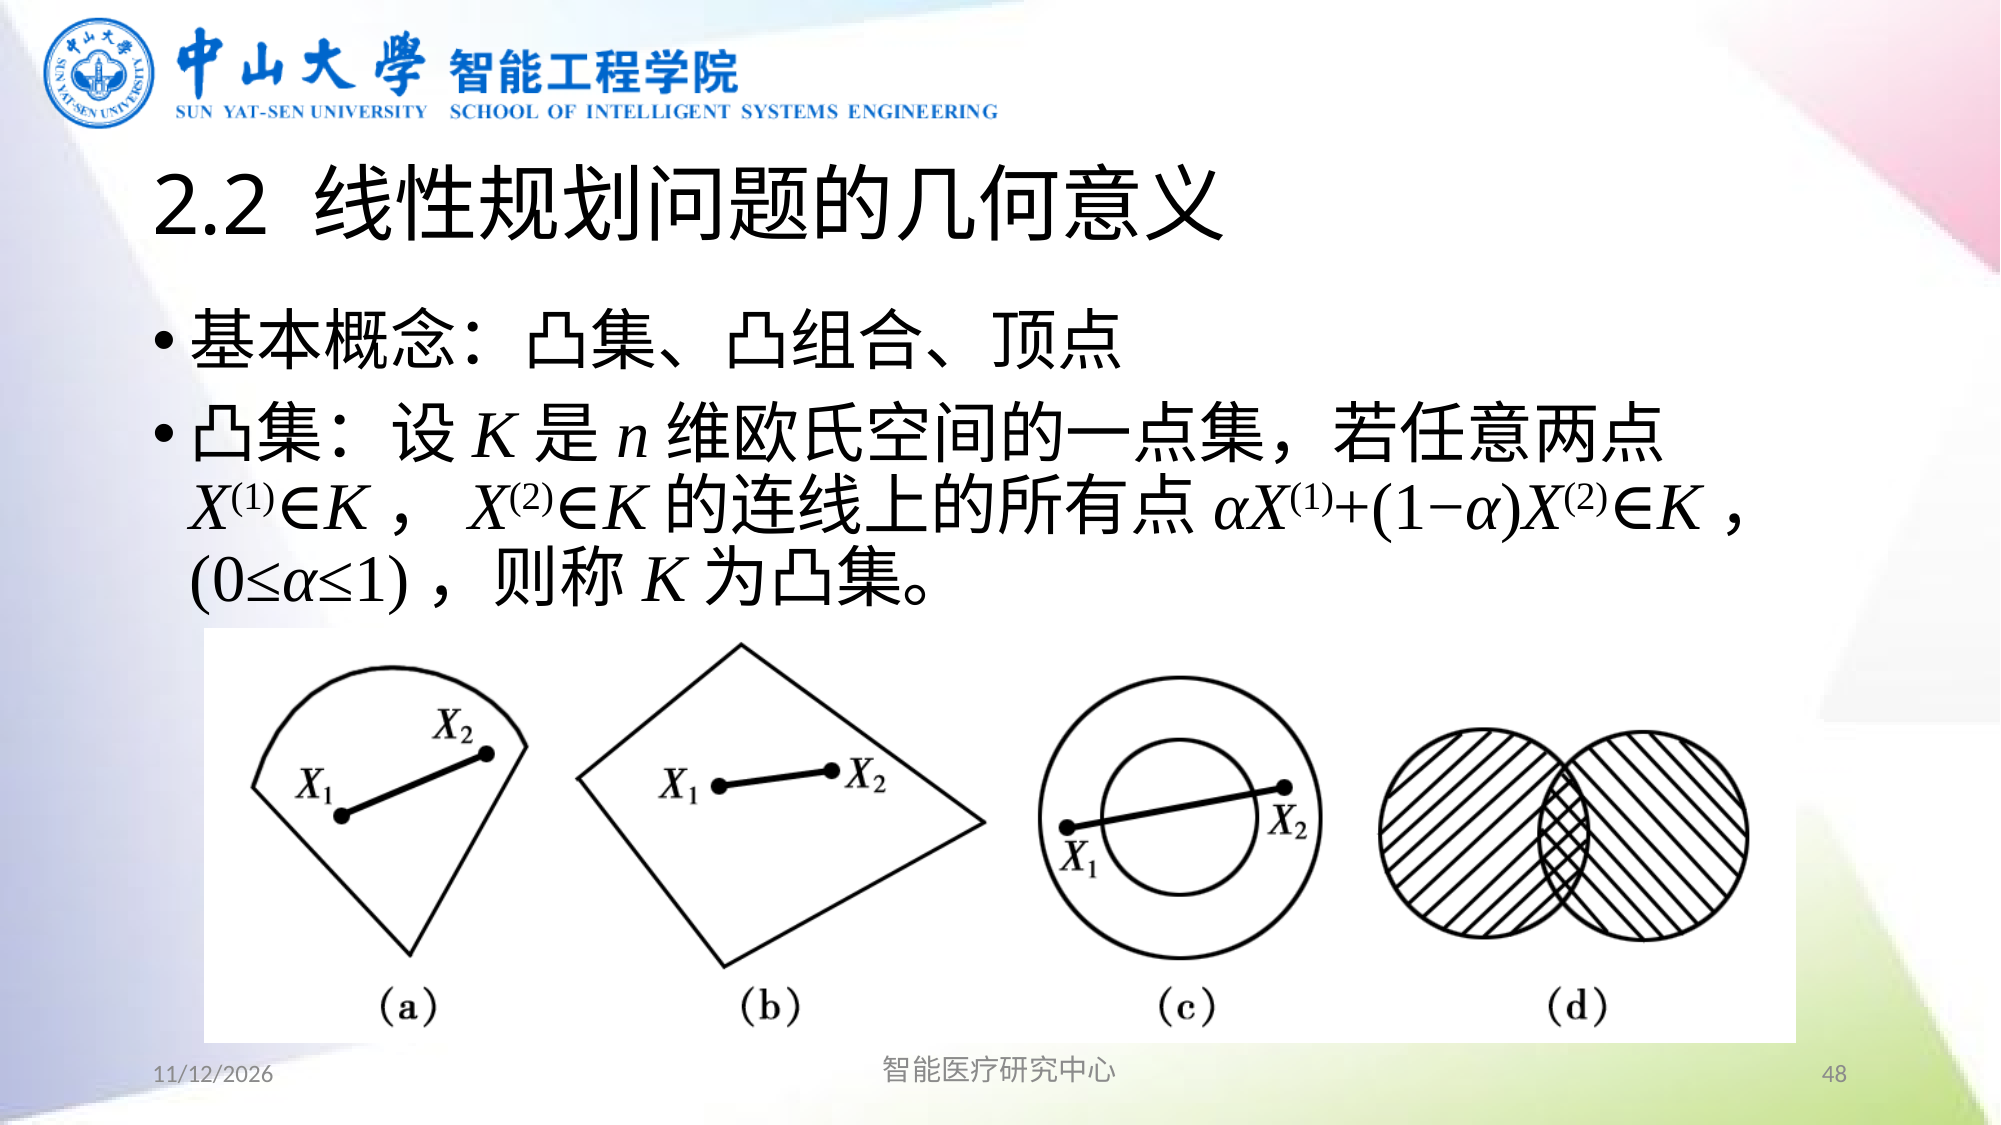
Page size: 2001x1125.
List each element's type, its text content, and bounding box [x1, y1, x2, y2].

picture [39, 0, 1000, 150]
footer 智能医疗研究中心 [662, 1043, 1338, 1103]
picture [204, 628, 1796, 1043]
list 把五个图合并成一个图，取各约束条件的公共部分. [0, 0, 2000, 1125]
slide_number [137, 1042, 588, 1103]
title 2.2 线性规划问题的几何意义 [137, 137, 1863, 278]
list 基本概念：凸集、凸组合、顶点 凸集：设K是n维欧氏空间的一点集，若任意两点X(1)∈K，X(2)∈K的连线上的所有点αX(1)+(1−α)X(2)∈K，(0≤α≤1)，则称K为凸集。 [137, 299, 1863, 1014]
slide_number 48 [1412, 1042, 1863, 1103]
